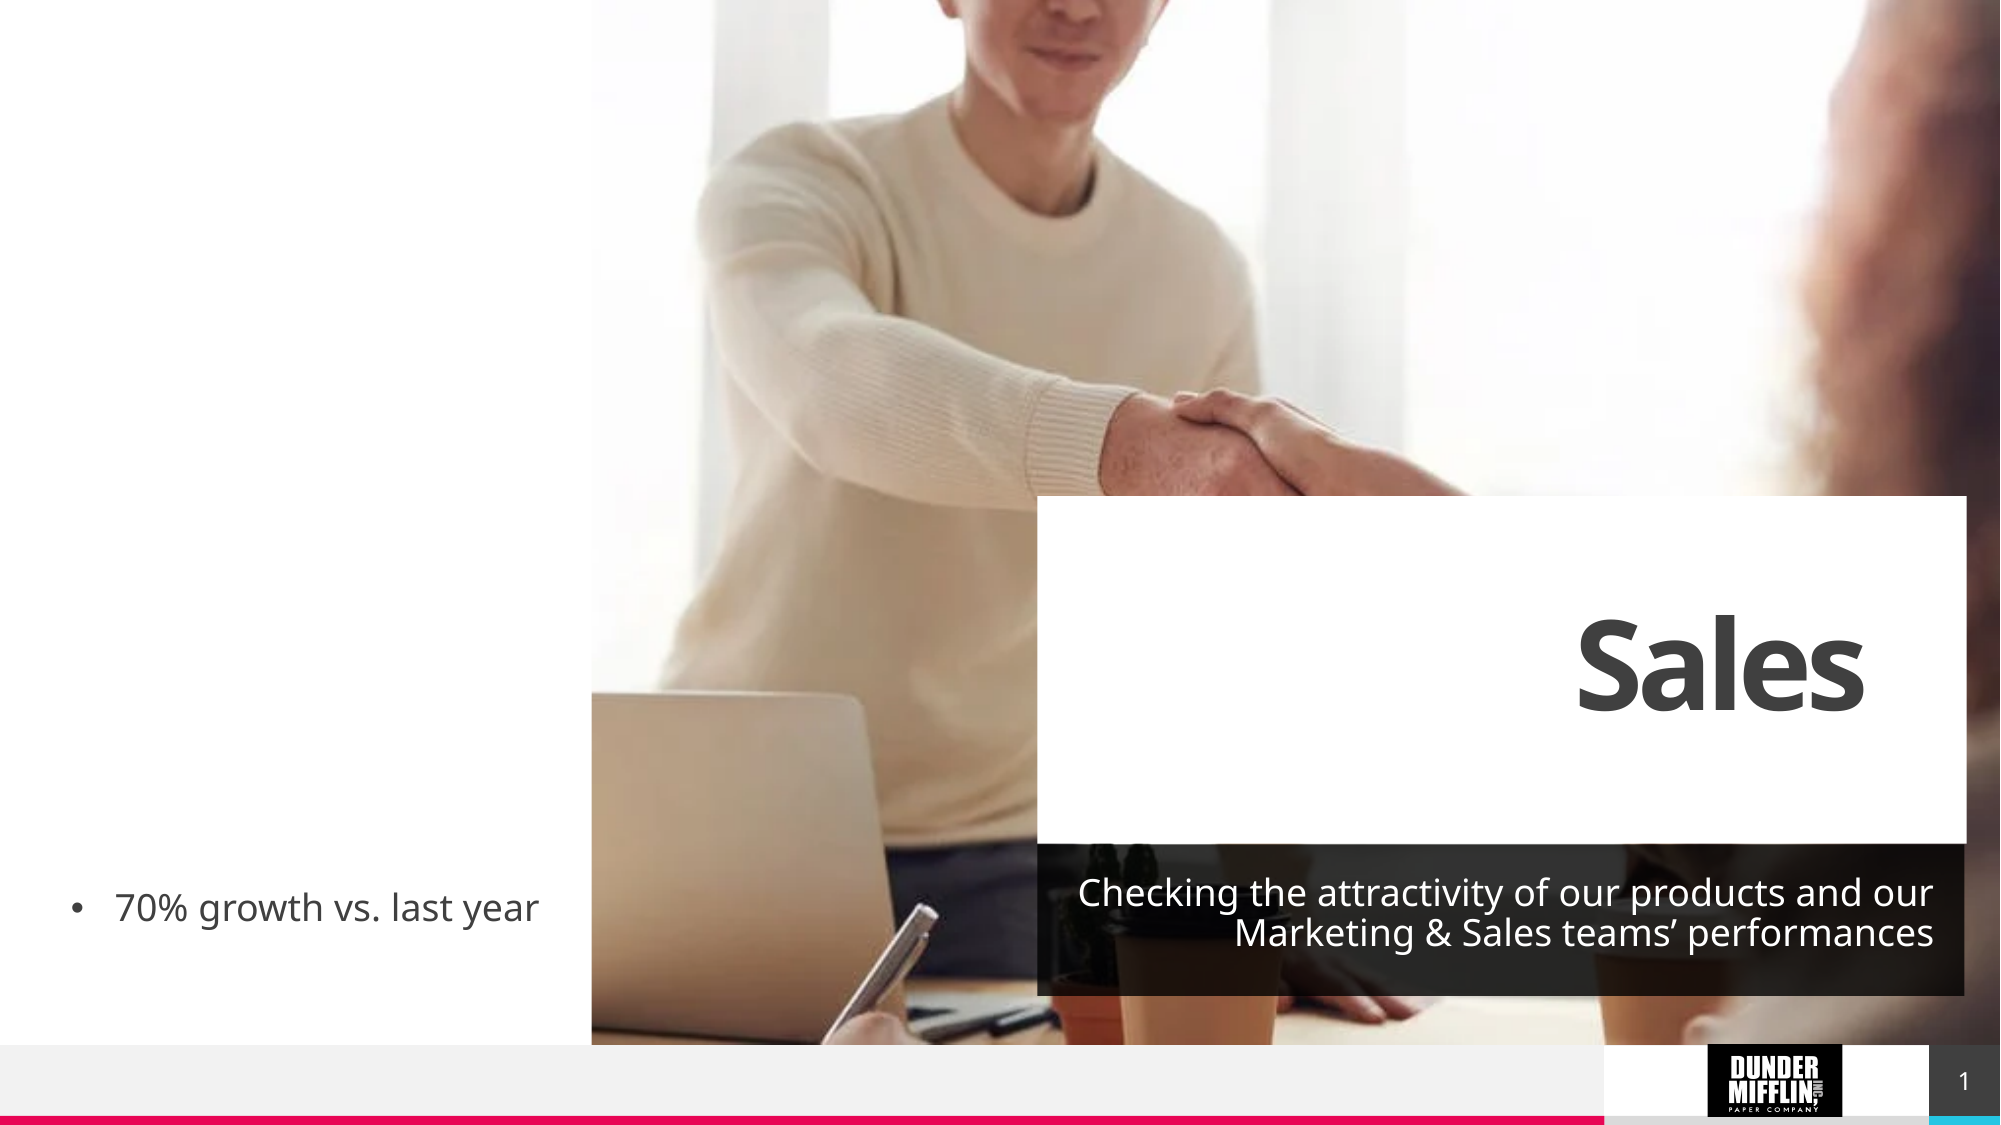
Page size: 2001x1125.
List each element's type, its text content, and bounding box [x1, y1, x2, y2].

list 70% growth vs. last year [70, 437, 591, 930]
picture [591, 0, 2000, 1117]
slide_number 1 [1929, 1045, 2000, 1116]
